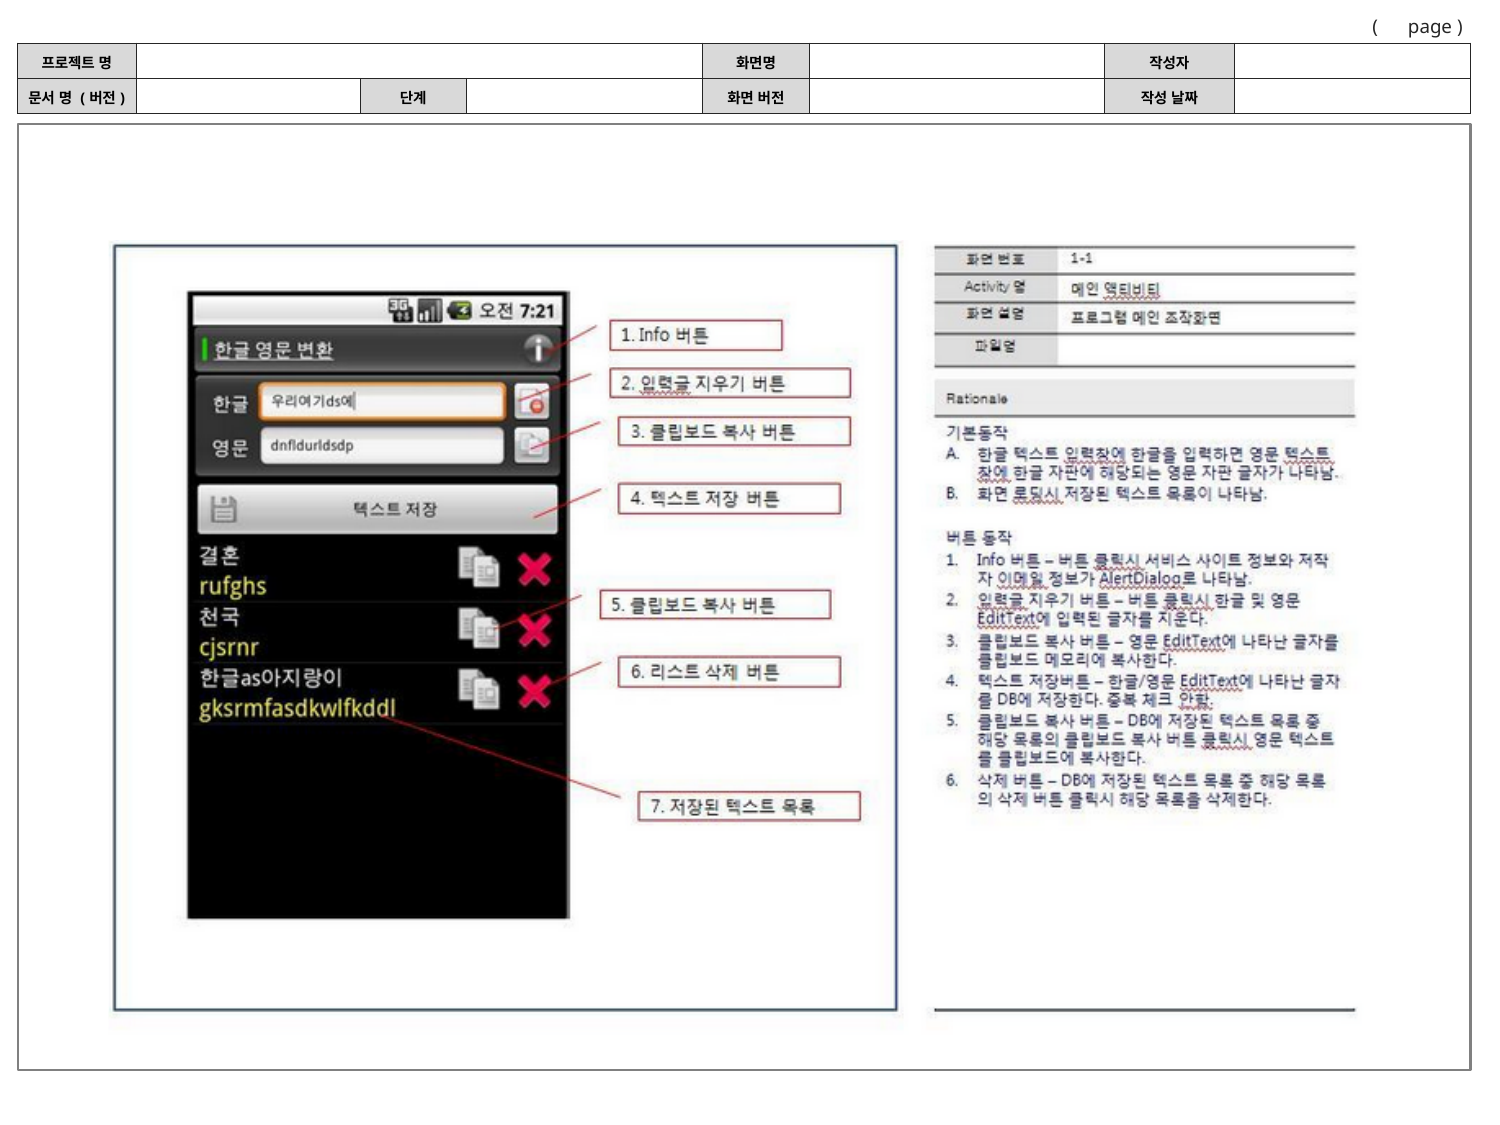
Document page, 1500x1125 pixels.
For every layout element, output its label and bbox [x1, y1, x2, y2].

picture [108, 240, 1368, 1035]
